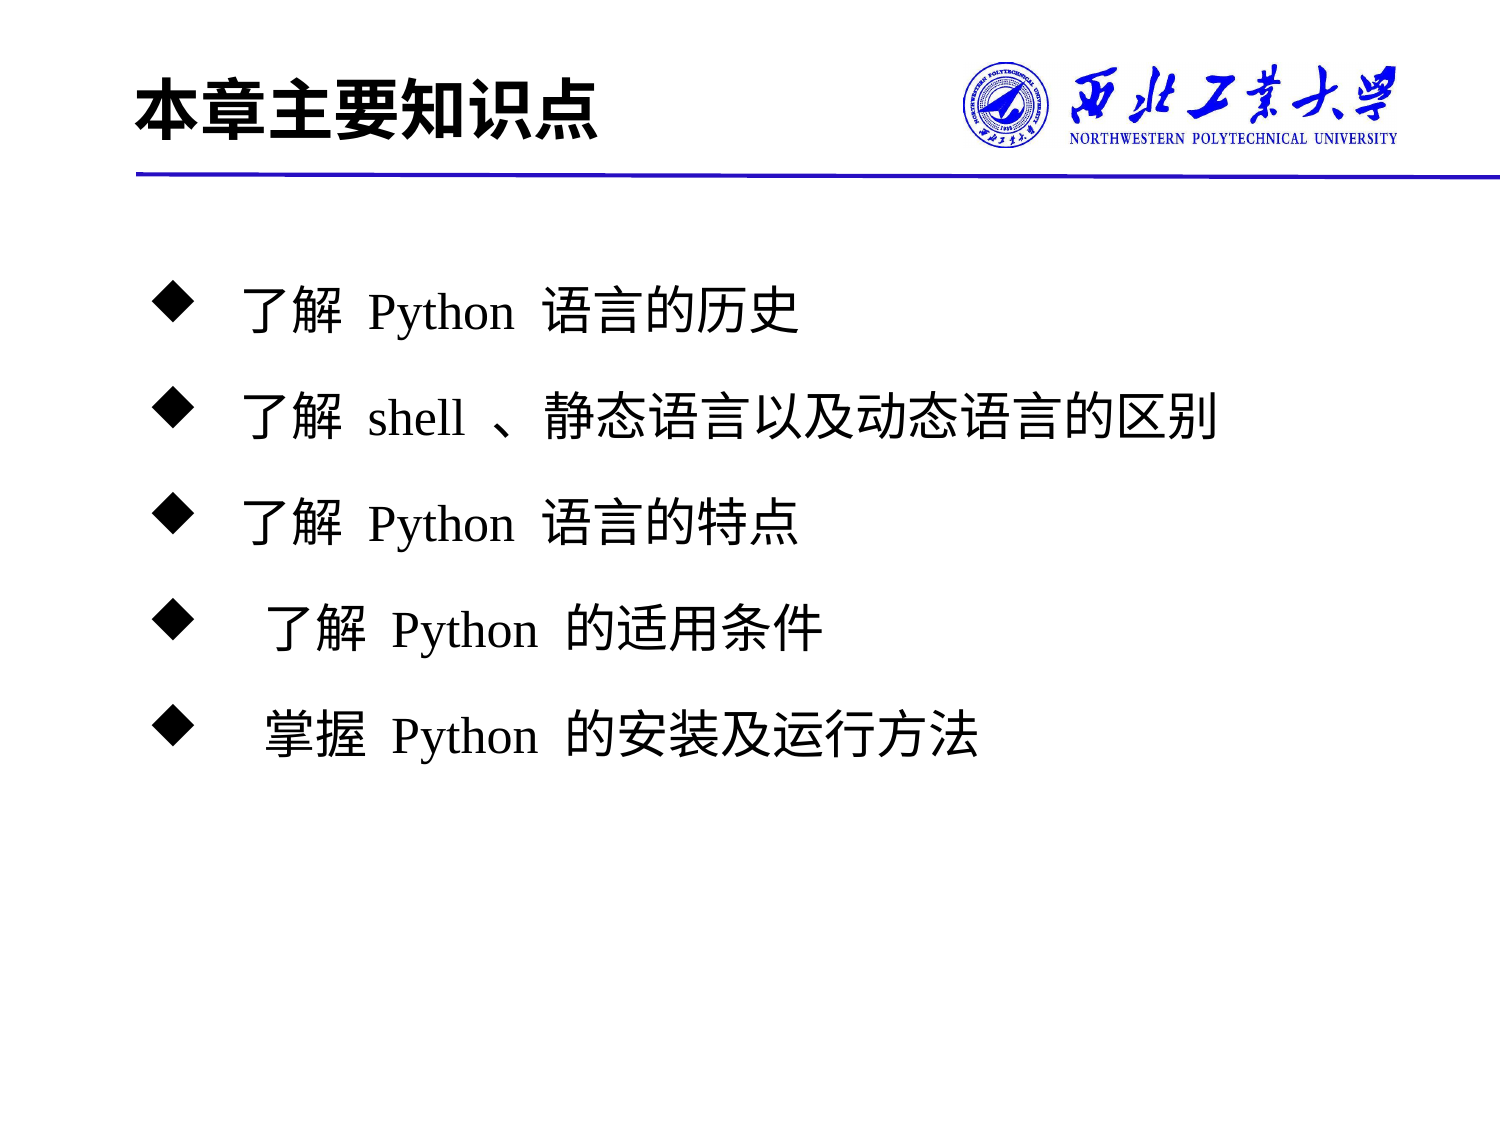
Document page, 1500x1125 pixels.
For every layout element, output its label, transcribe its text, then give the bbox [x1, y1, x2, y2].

subtitle 了解 Python 语言的历史 了解 shell 、静态语言以及动态语言的区别 了解 Python 语言的特点 了解 Python 的适用条件 掌握 Python 的安装及运行方法 [132, 226, 1370, 1063]
picture [963, 62, 1397, 148]
title 本章主要知识点 [118, 69, 897, 168]
